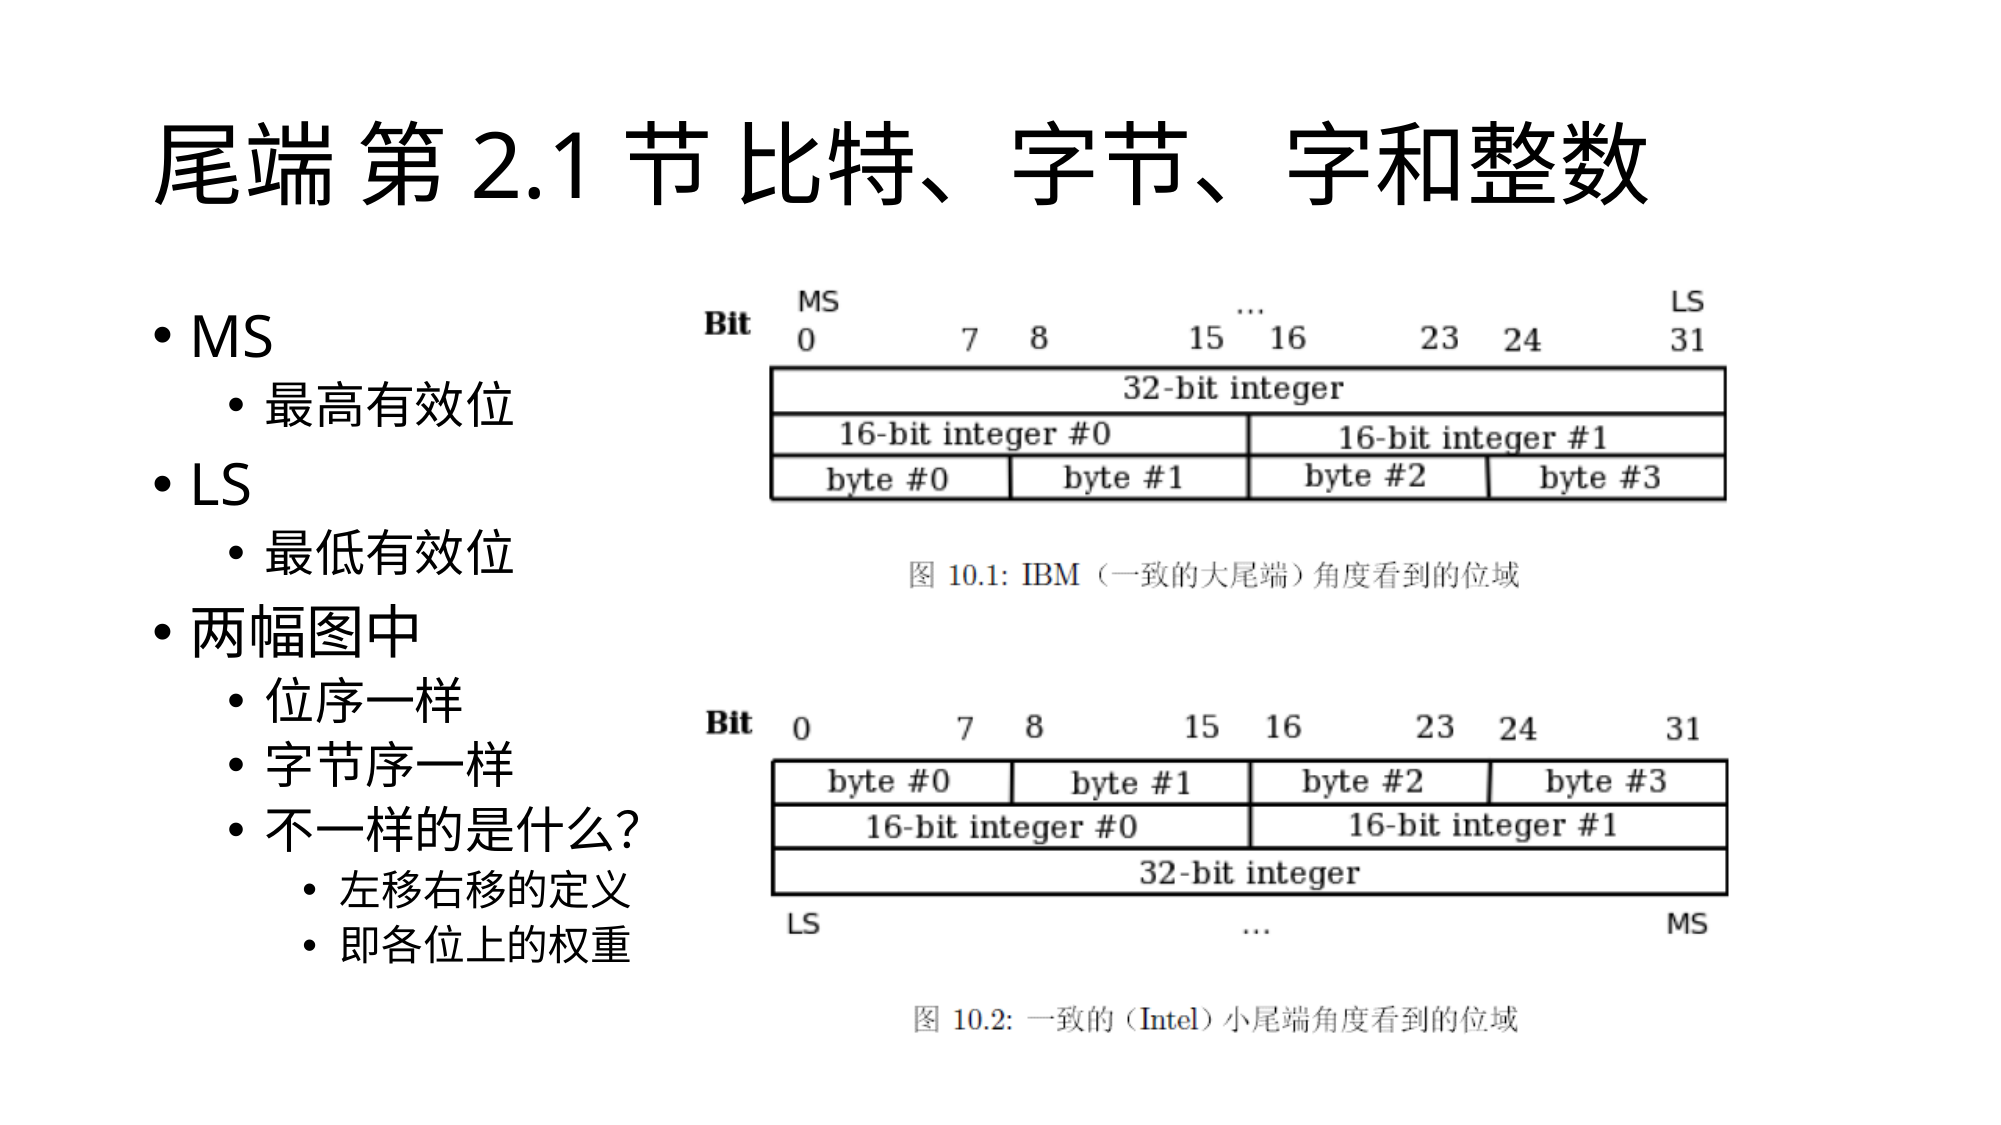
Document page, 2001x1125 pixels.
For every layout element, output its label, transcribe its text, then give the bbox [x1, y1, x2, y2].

picture [682, 277, 1738, 601]
picture [682, 694, 1746, 1036]
list MS 最高有效位 LS 最低有效位 两幅图中 位序一样 字节序一样 不一样的是什么？ 左移右移的定义 即各位上的权重 [137, 299, 683, 1014]
title 尾端 第2.1节 比特、字节、字和整数 [137, 59, 1863, 278]
